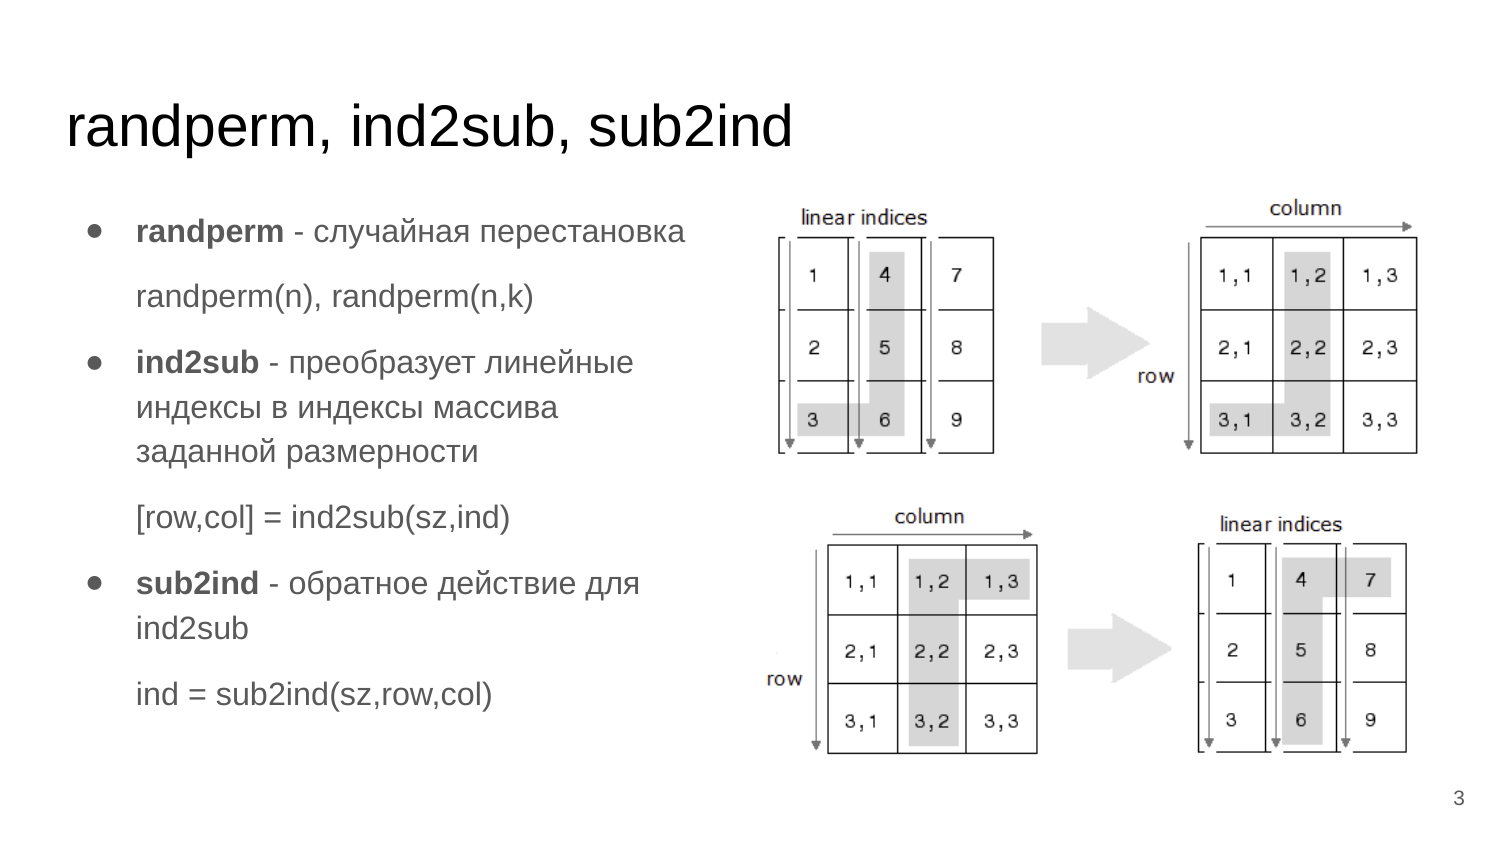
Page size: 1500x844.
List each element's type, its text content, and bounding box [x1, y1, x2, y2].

slide_number ‹#› [1389, 764, 1480, 830]
list randperm - случайная перестановка randperm(n), randperm(n,k) ind2sub - преобразует линейные индексы в индексы массива заданной размерности [row,col] = ind2sub(sz,ind) sub2ind - обратное действие для ind2sub ind = sub2ind(sz,row,col) [51, 189, 704, 750]
title randperm, ind2sub, sub2ind [51, 72, 1449, 167]
picture [749, 505, 1450, 770]
picture [749, 188, 1465, 484]
